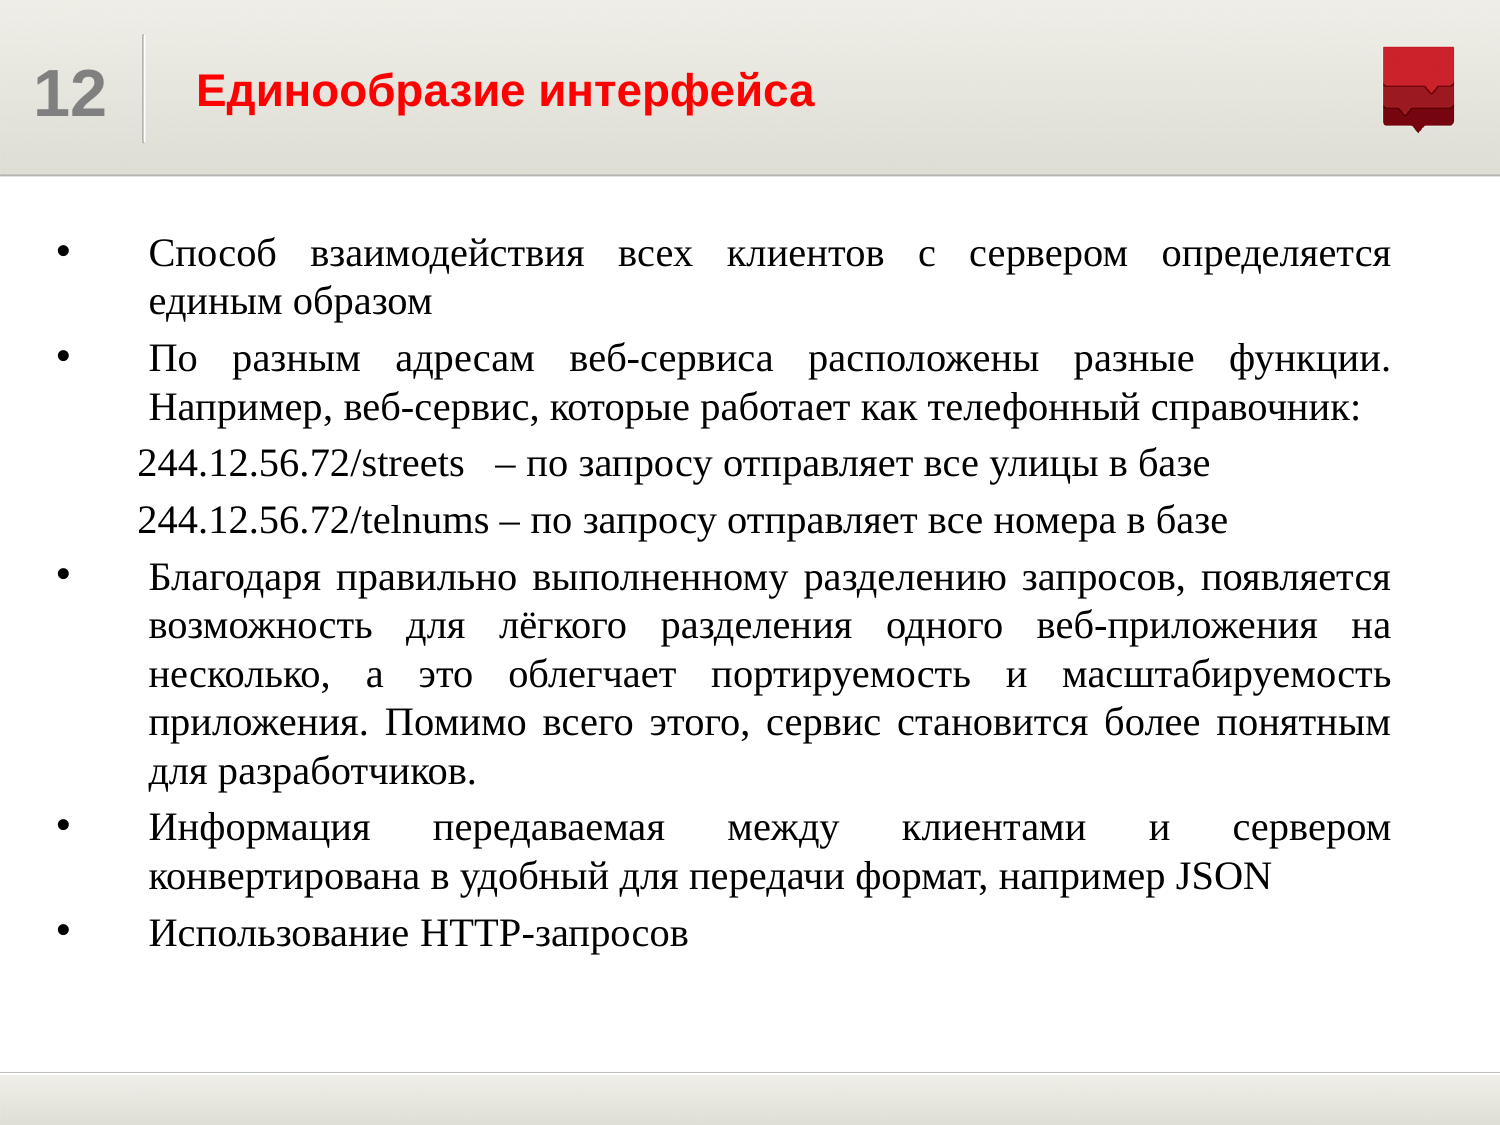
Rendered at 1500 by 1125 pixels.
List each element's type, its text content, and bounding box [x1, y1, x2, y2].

picture [0, 0, 1500, 1125]
title Единообразие интерфейса [181, 0, 1324, 176]
text_box Способ взаимодействия всех клиентов с сервером определяется единым образом По разным адресам веб-сервиса расположены разные функции. Например, веб-сервис, которые работает как телефонный справочник: 244.12.56.72/streets – по запросу отправляет все улицы в базе 244.12.56.72/telnums – по запросу отправляет все номера в базе Благодаря правильно выполненному разделению запросов, появляется возможность для лёгкого разделения одного веб-приложения на несколько, а это облегчает портируемость и масштабируемость приложения. Помимо всего этого, сервис становится более понятным для разработчиков. Информация передаваемая между клиентами и сервером конвертирована в удобный для передачи формат, например JSON Использование HTTP-запросов [41, 218, 1409, 1000]
